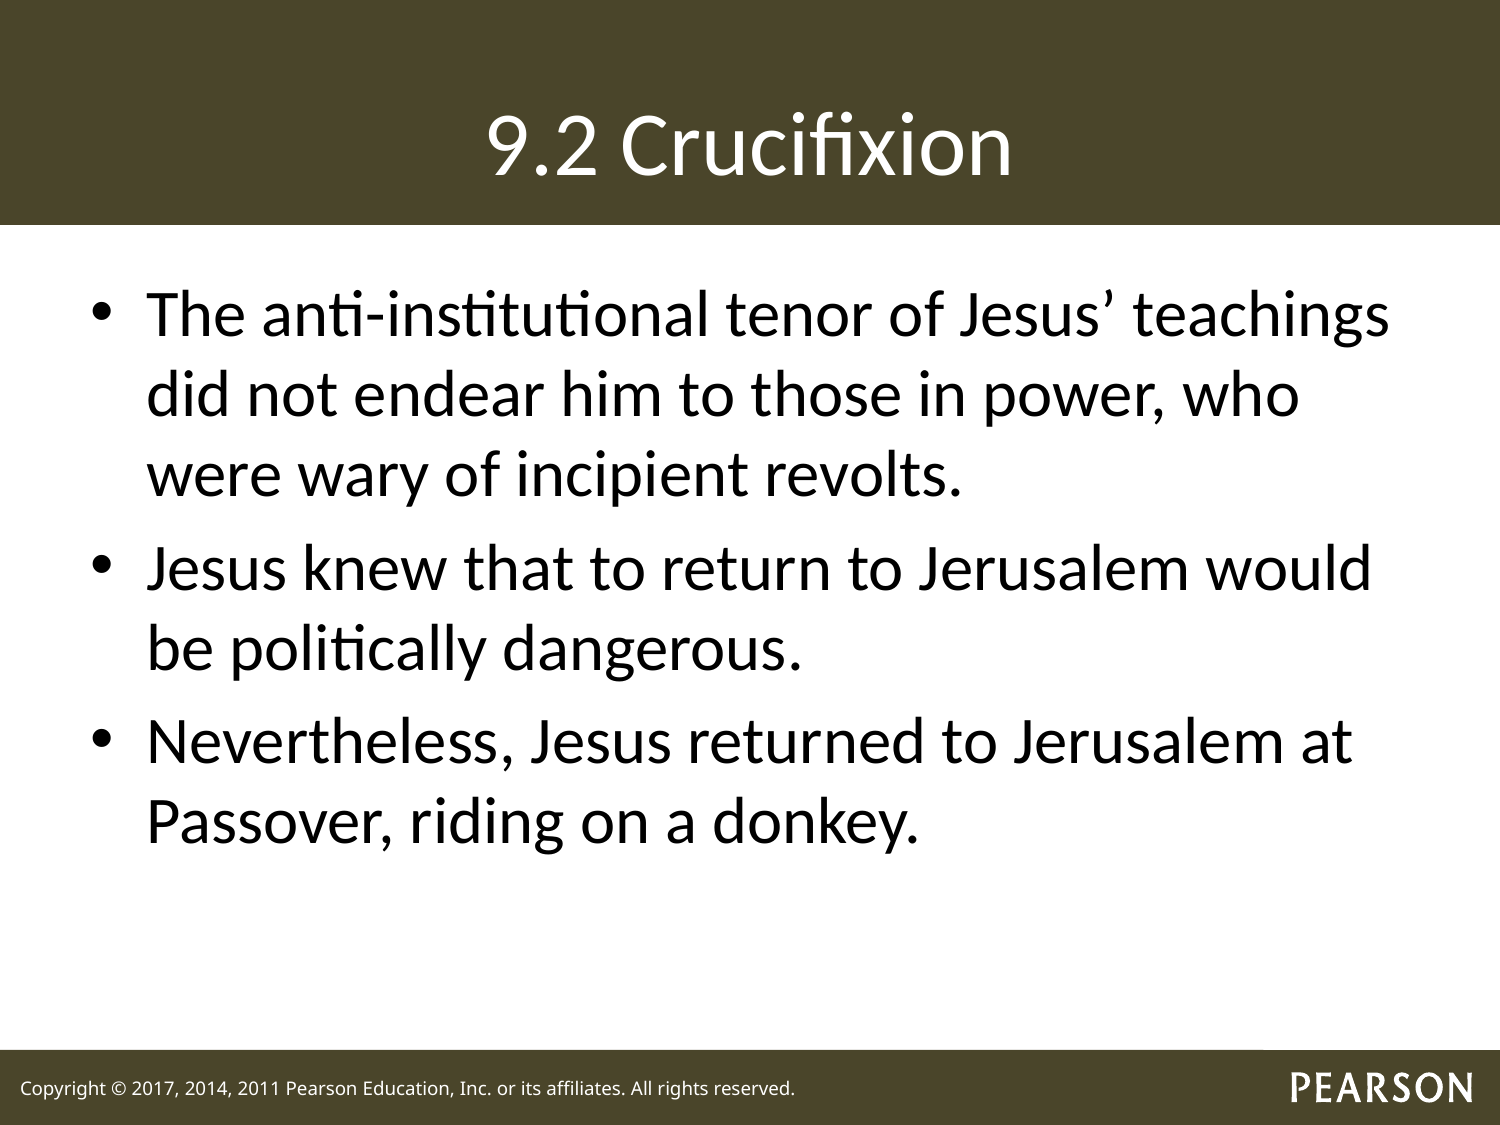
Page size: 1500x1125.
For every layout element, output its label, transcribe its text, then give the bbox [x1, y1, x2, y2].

title 9.2 Crucifixion [75, 45, 1425, 233]
list The anti-institutional tenor of Jesus’ teachings did not endear him to those in power, who were wary of incipient revolts. Jesus knew that to return to Jerusalem would be politically dangerous. Nevertheless, Jesus returned to Jerusalem at Passover, riding on a donkey. [75, 262, 1425, 1005]
